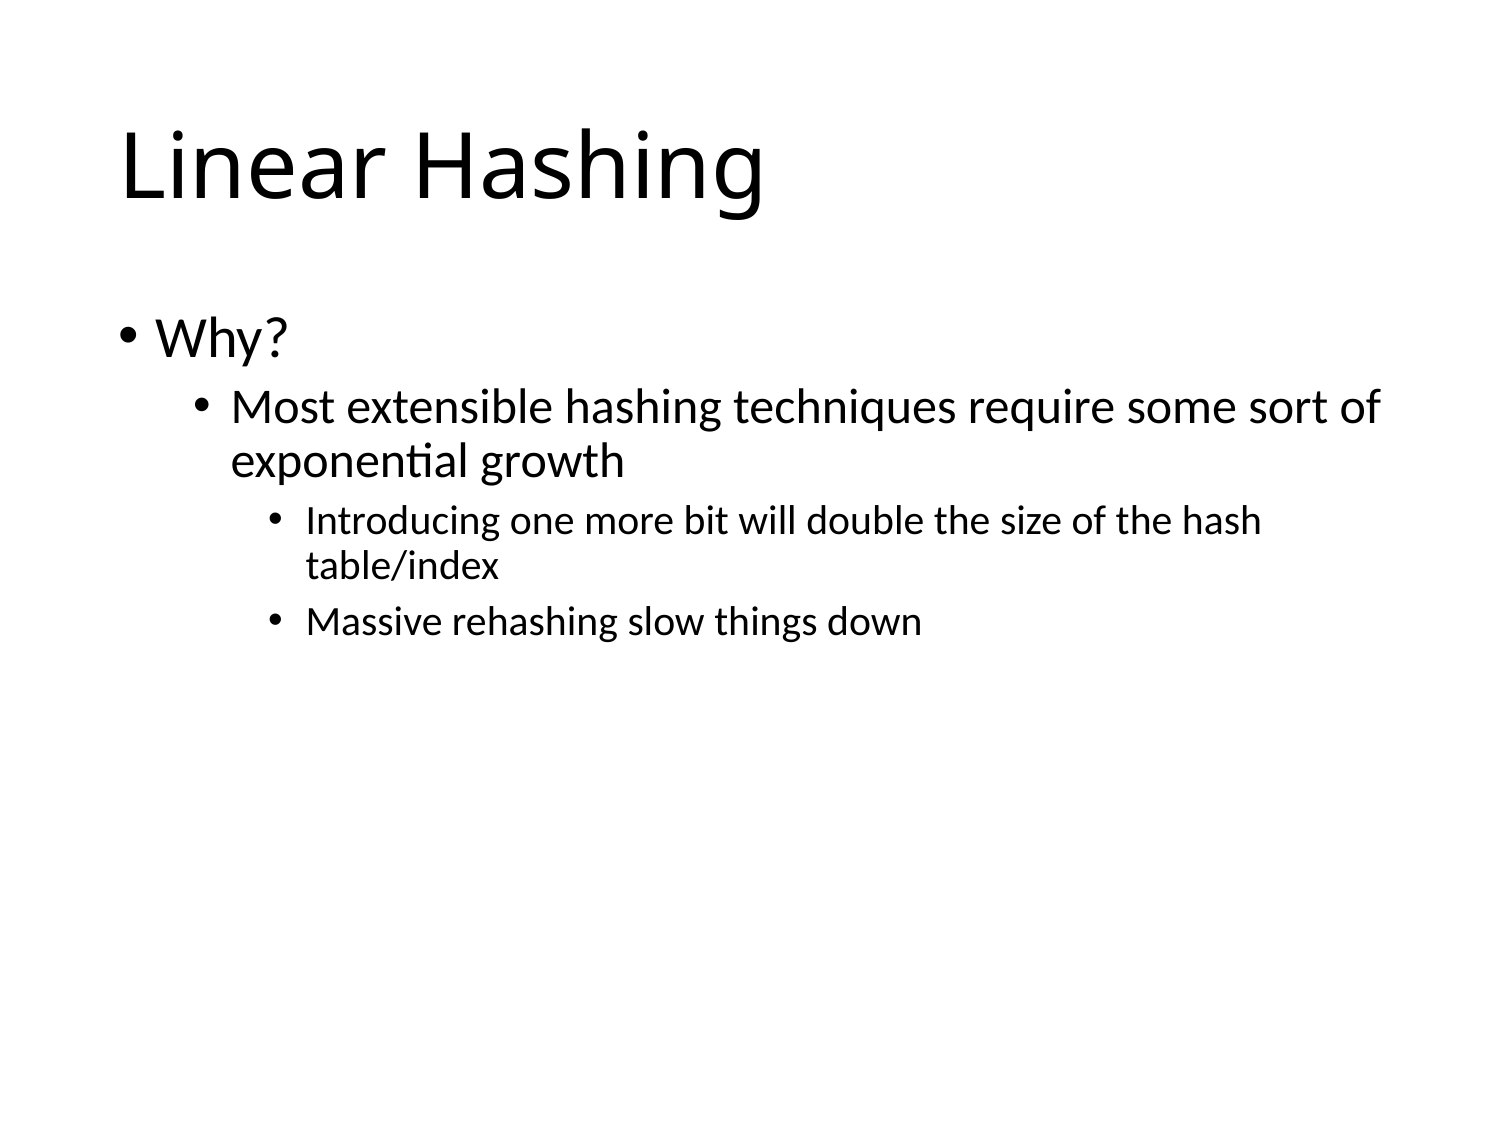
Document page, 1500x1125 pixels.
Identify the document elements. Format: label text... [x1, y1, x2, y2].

list Why? Most extensible hashing techniques require some sort of exponential growth Introducing one more bit will double the size of the hash table/index Massive rehashing slow things down [103, 299, 1397, 1014]
title Linear Hashing [103, 59, 1397, 278]
